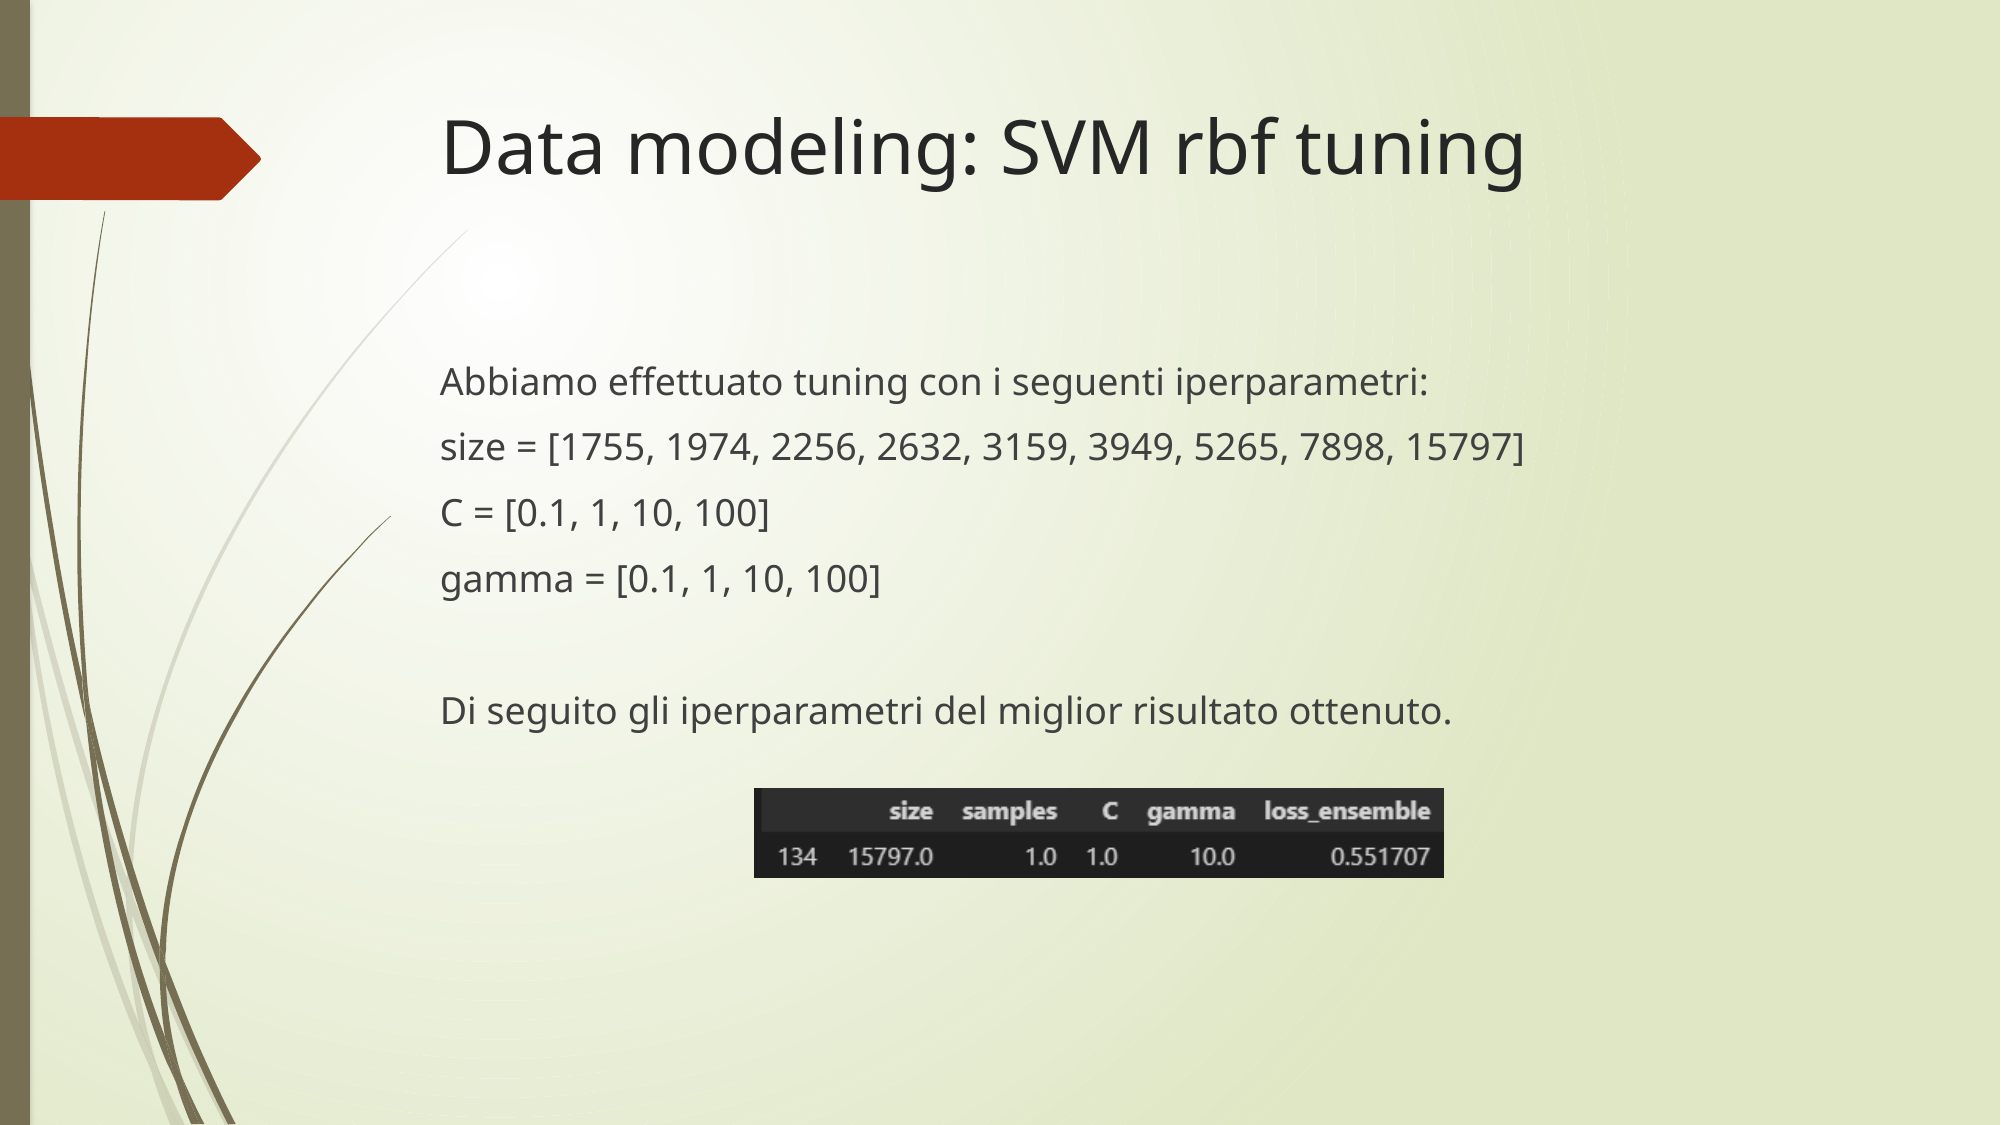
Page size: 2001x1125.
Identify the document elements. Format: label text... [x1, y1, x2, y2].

title Data modeling: SVM rbf tuning [425, 102, 1888, 313]
picture [754, 788, 1445, 879]
list Abbiamo effettuato tuning con i seguenti iperparametri: size = [1755, 1974, 2256, 2632, 3159, 3949, 5265, 7898, 15797] C = [0.1, 1, 10, 100] gamma = [0.1, 1, 10, 100] Di seguito gli iperparametri del miglior risultato ottenuto. [424, 350, 1888, 970]
